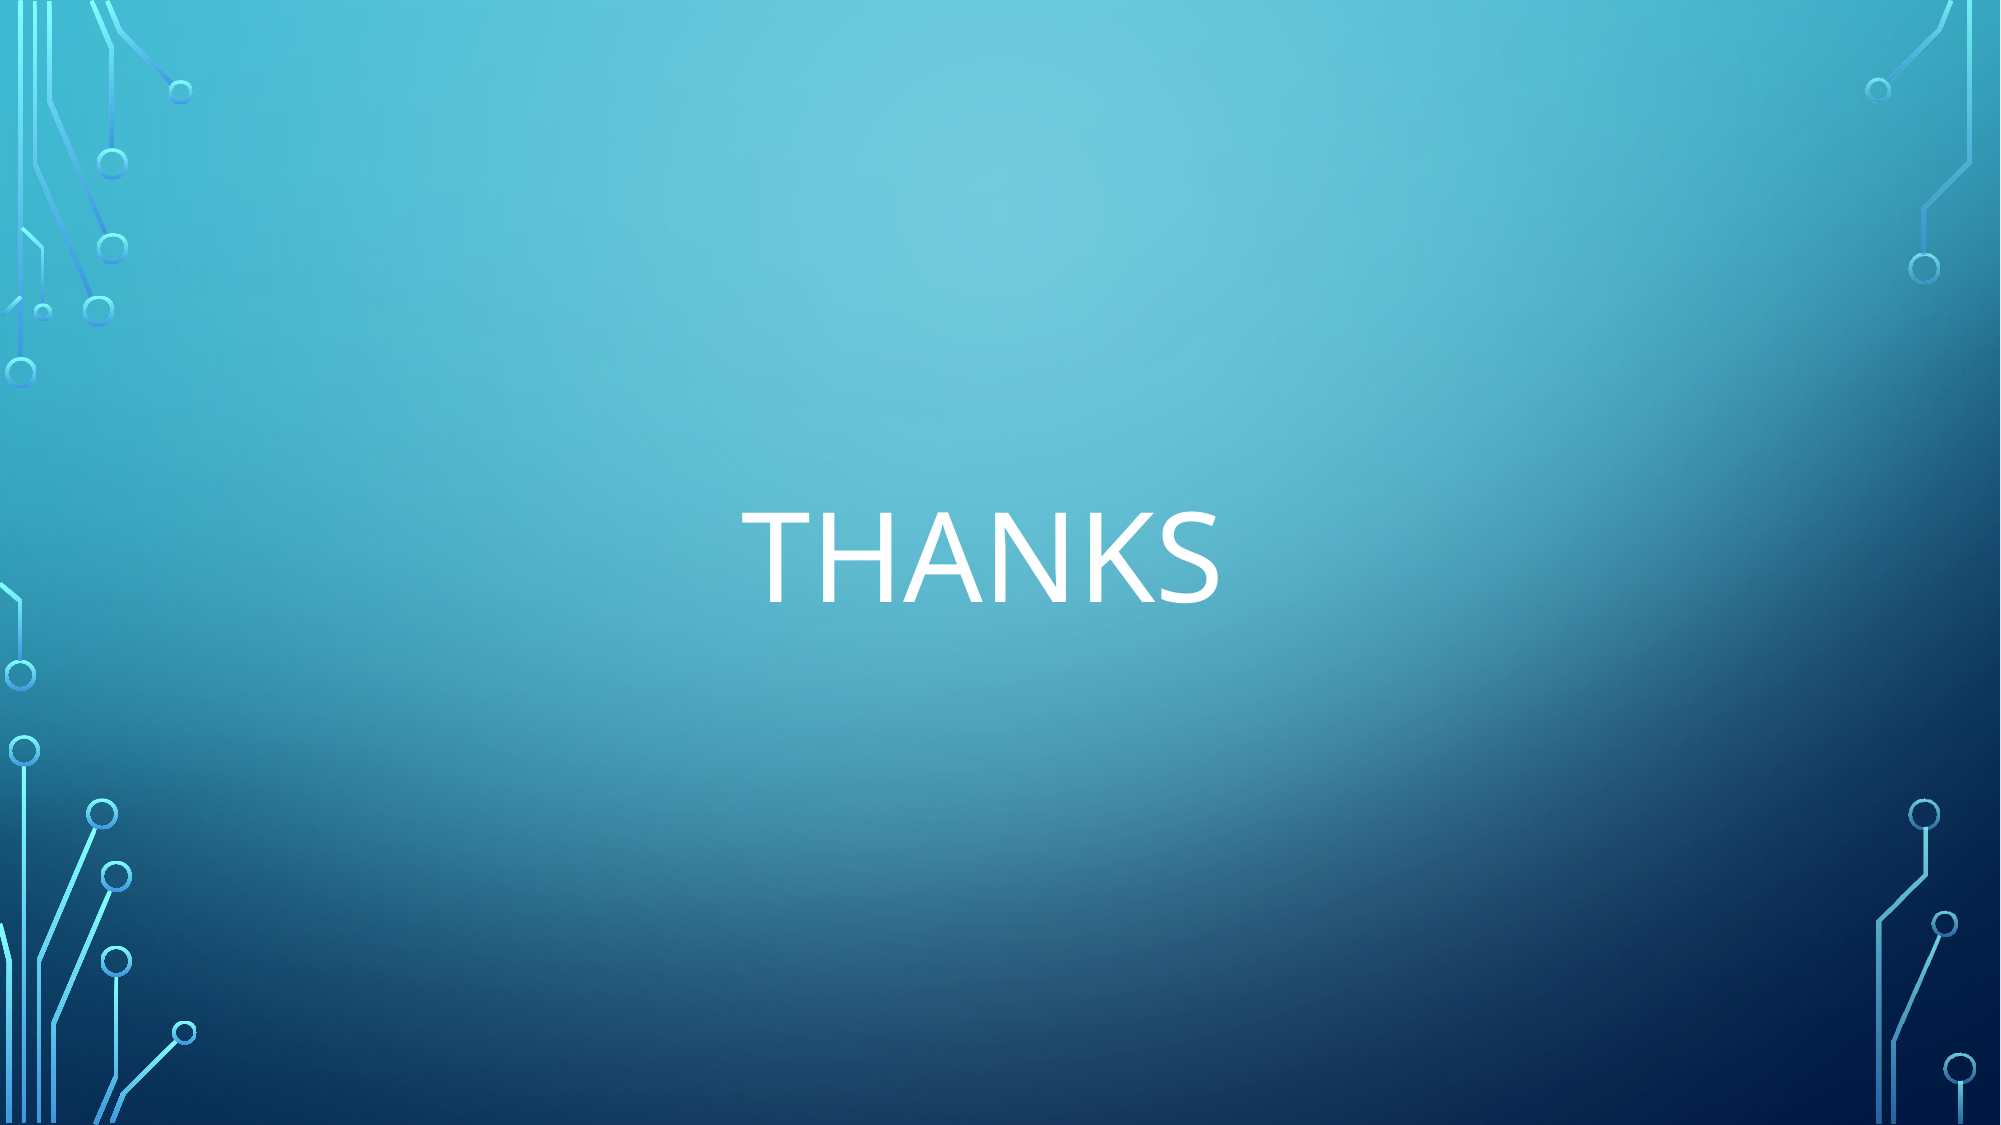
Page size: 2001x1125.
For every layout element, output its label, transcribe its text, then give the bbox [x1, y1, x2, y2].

title Thanks [187, 441, 1813, 684]
